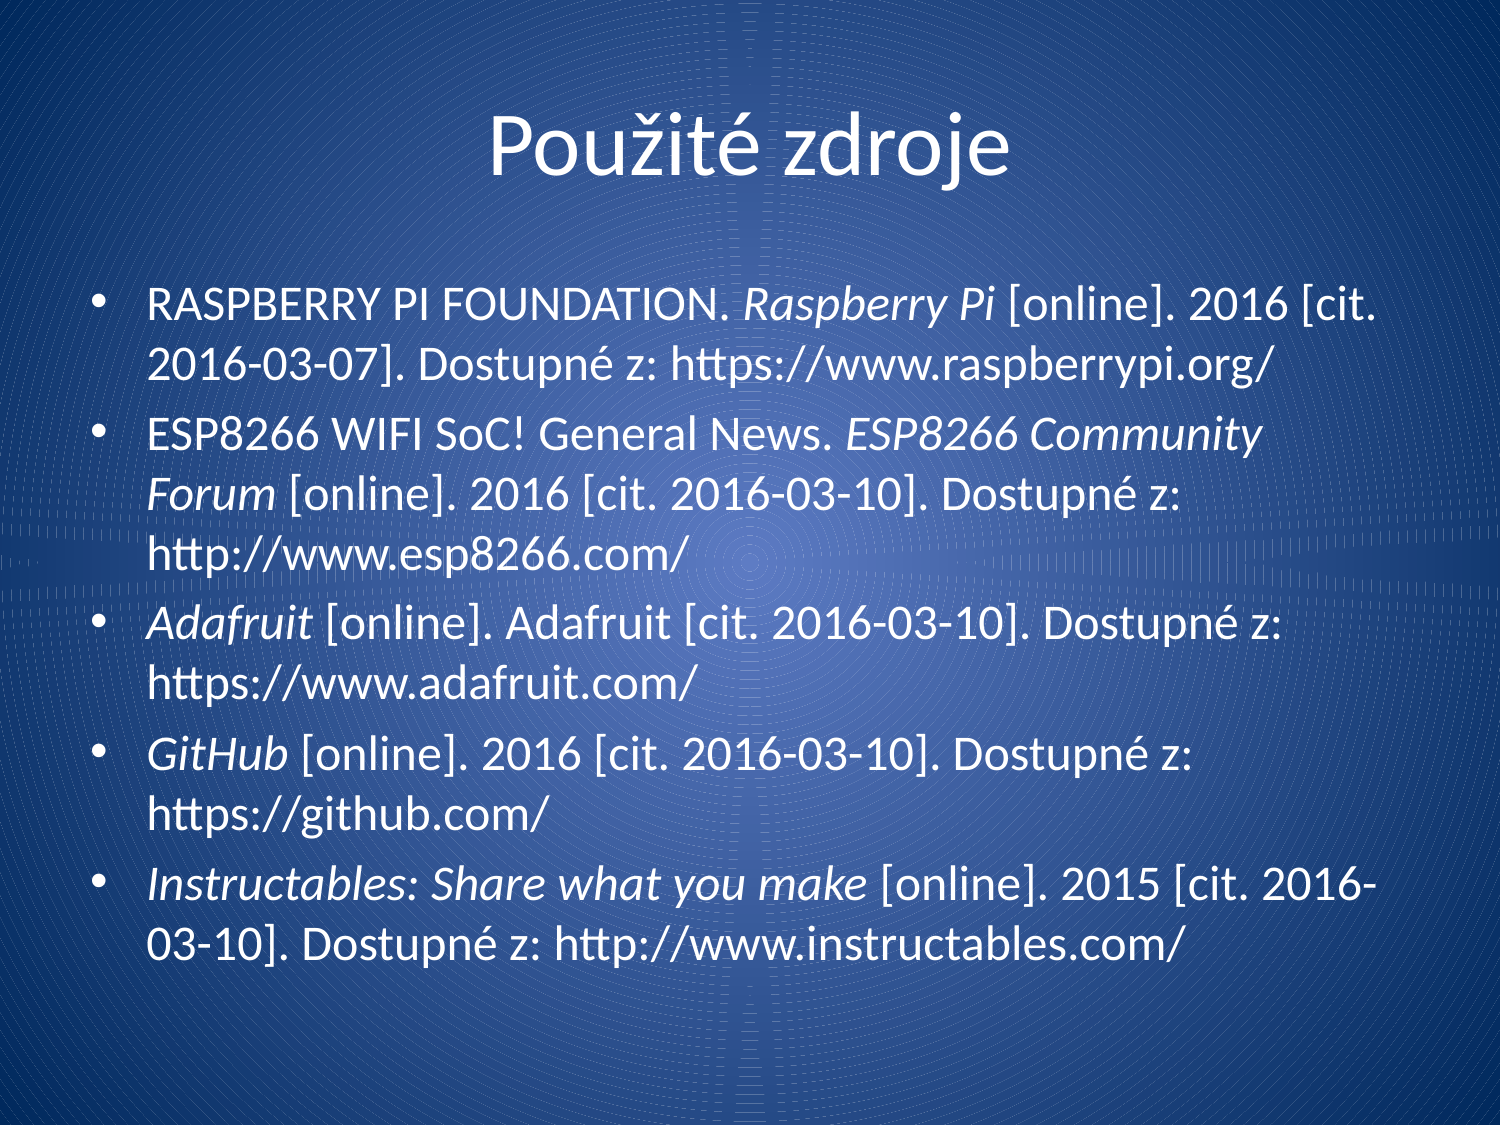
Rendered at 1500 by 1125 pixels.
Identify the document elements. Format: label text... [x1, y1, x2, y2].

title Použité zdroje [75, 45, 1425, 233]
list RASPBERRY PI FOUNDATION. Raspberry Pi [online]. 2016 [cit. 2016-03-07]. Dostupné z: https://www.raspberrypi.org/ ESP8266 WIFI SoC! General News. ESP8266 Community Forum [online]. 2016 [cit. 2016-03-10]. Dostupné z: http://www.esp8266.com/ Adafruit [online]. Adafruit [cit. 2016-03-10]. Dostupné z: https://www.adafruit.com/ GitHub [online]. 2016 [cit. 2016-03-10]. Dostupné z: https://github.com/ Instructables: Share what you make [online]. 2015 [cit. 2016-03-10]. Dostupné z: http://www.instructables.com/ [75, 262, 1425, 1005]
